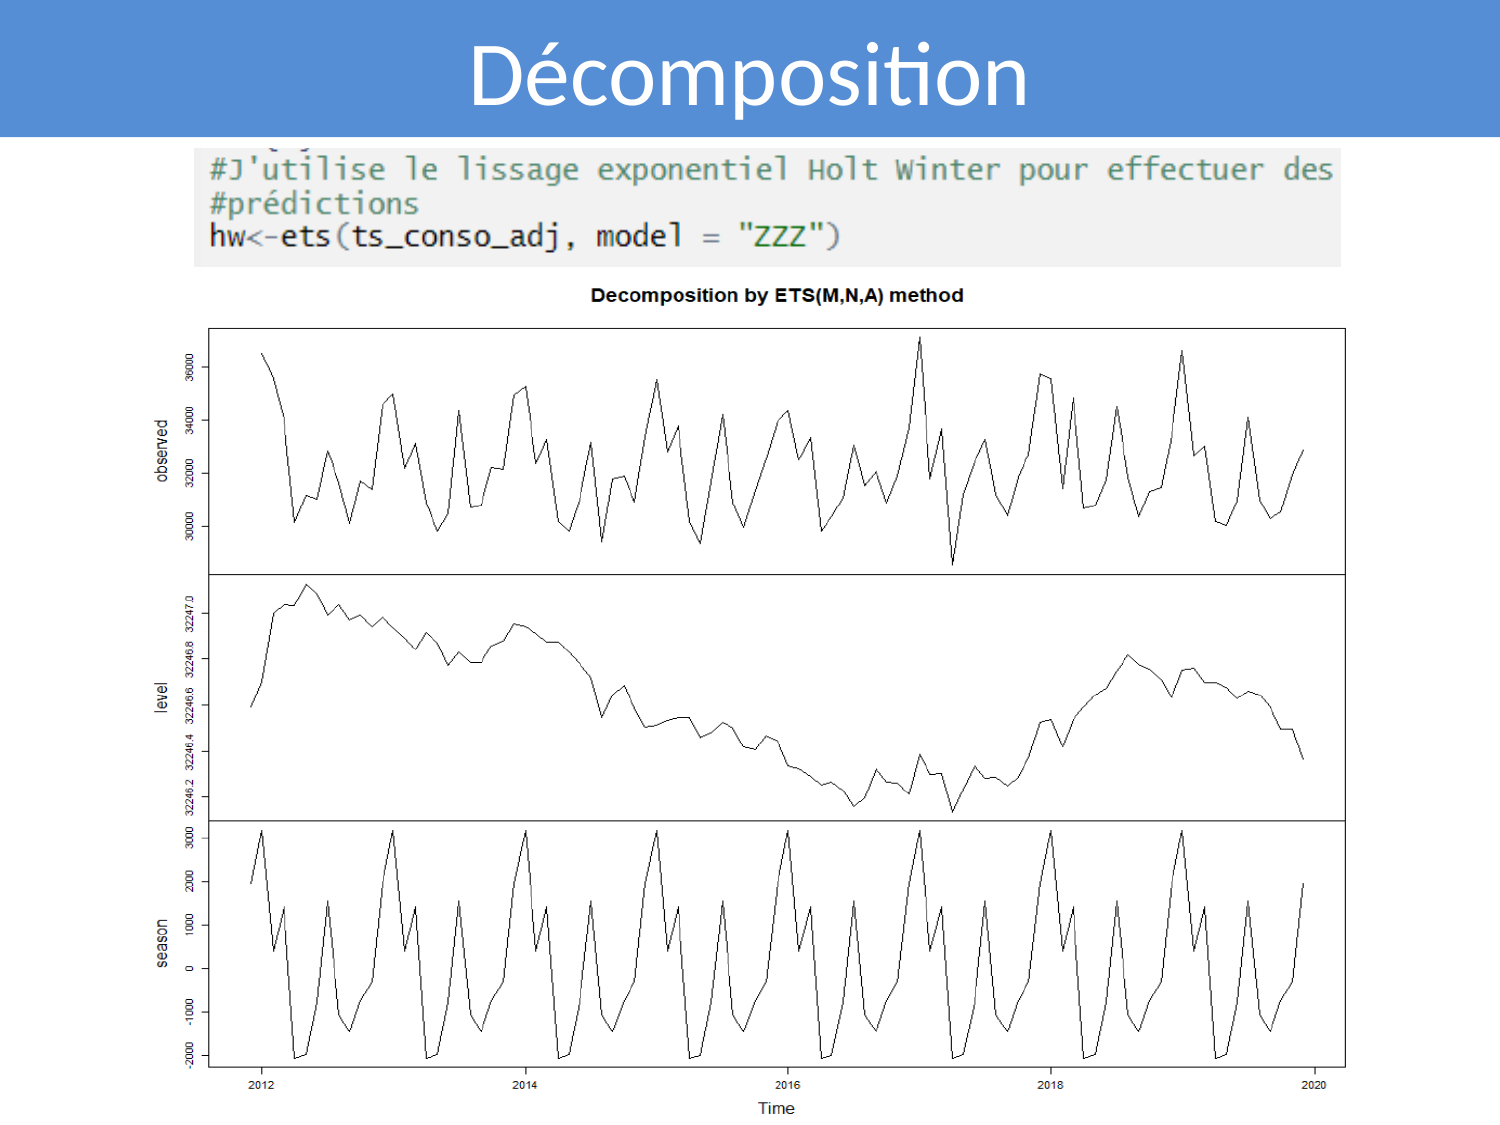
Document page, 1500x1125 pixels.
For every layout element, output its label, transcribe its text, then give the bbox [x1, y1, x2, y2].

text_box Décomposition [0, 0, 1500, 138]
picture [137, 148, 1370, 1125]
